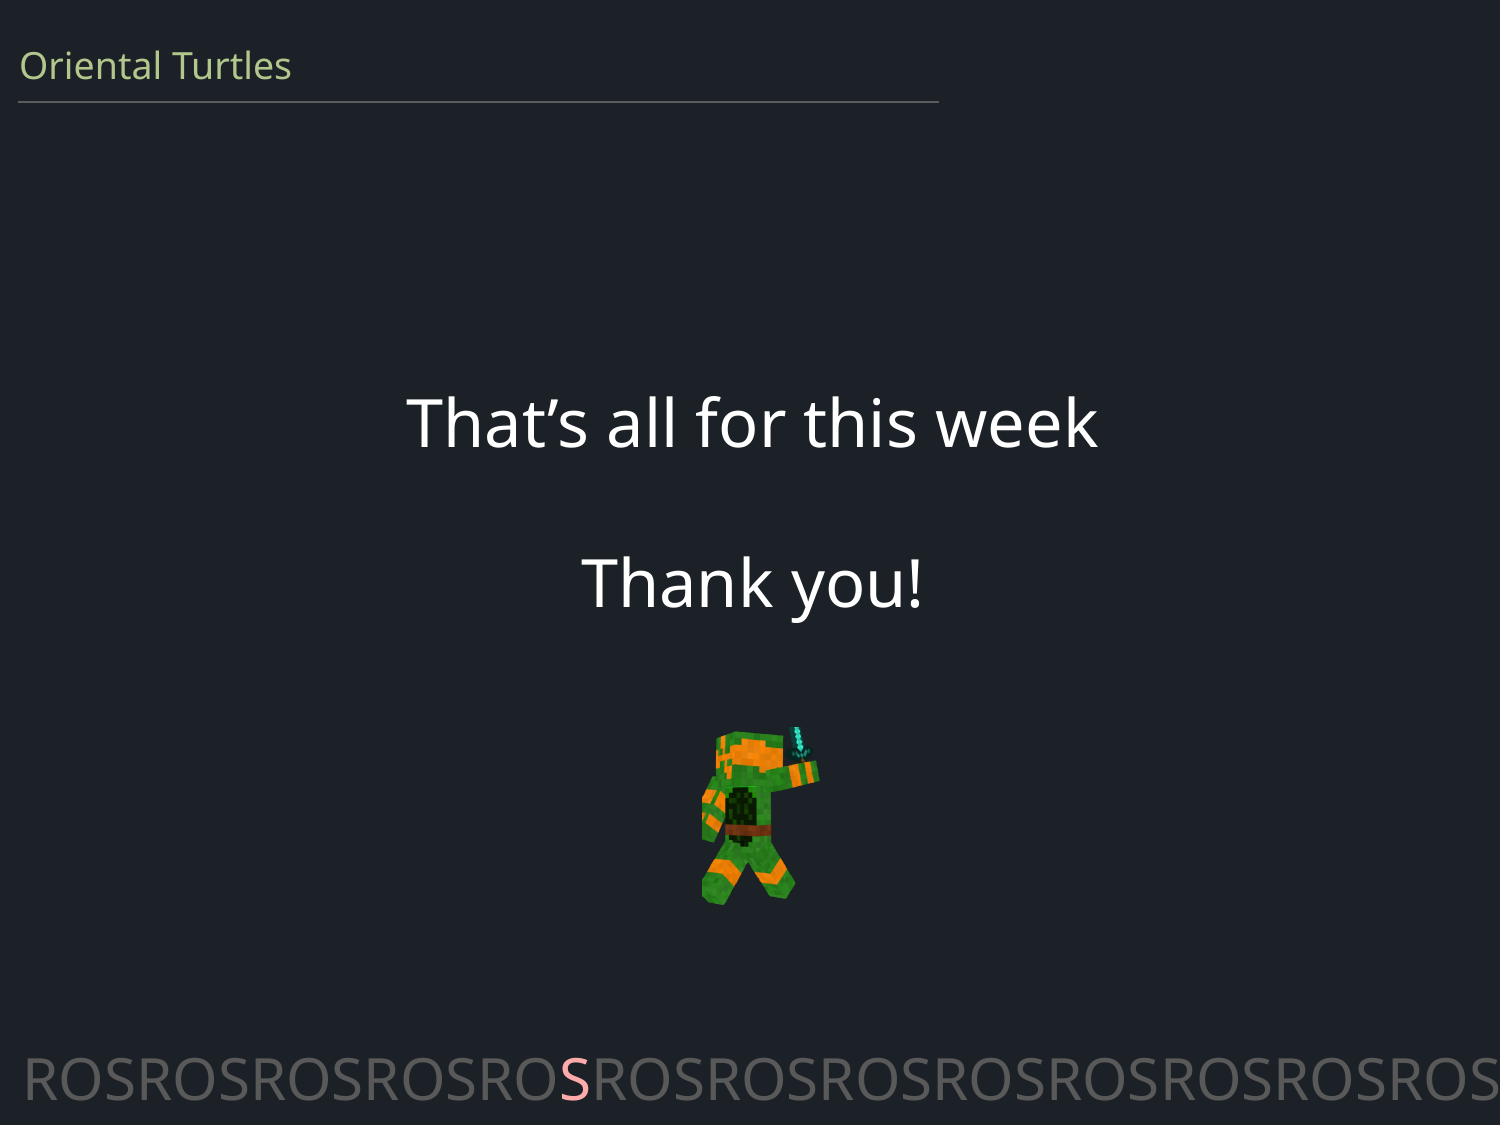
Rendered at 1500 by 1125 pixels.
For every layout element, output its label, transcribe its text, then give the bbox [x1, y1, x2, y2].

text_box Oriental Turtles [4, 34, 308, 95]
picture [702, 727, 826, 906]
text_box That’s all for this week Thank you! [391, 373, 1115, 629]
text_box ROSROSROSROSROSROSROSROSROSROSROSROSROS [8, 1035, 1500, 1120]
